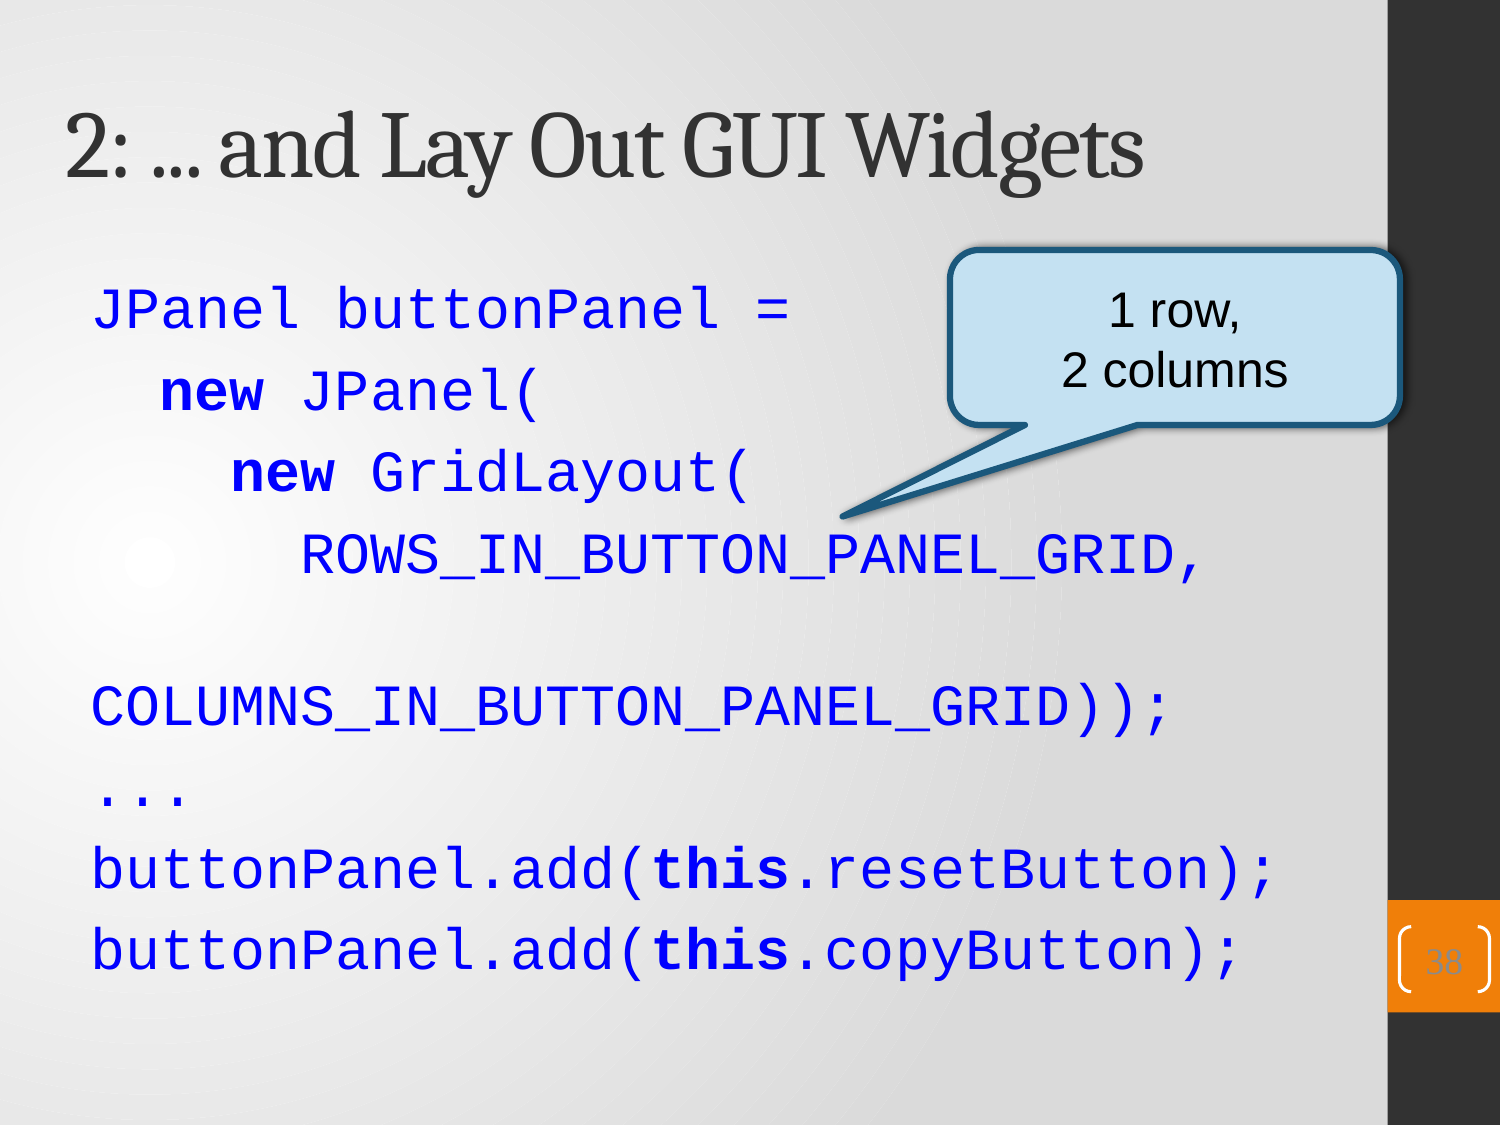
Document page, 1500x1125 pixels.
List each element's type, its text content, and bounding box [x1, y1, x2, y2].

list JPanel buttonPanel = new JPanel( new GridLayout( ROWS_IN_BUTTON_PANEL_GRID, COLUMNS_IN_BUTTON_PANEL_GRID)); ... buttonPanel.add(this.resetButton); buttonPanel.add(this.copyButton); [75, 262, 1325, 1050]
title 2: ... and Lay Out GUI Widgets [50, 45, 1450, 233]
slide_number 38 [1397, 925, 1492, 994]
text_box 1 row, 2 columns [841, 248, 1401, 518]
